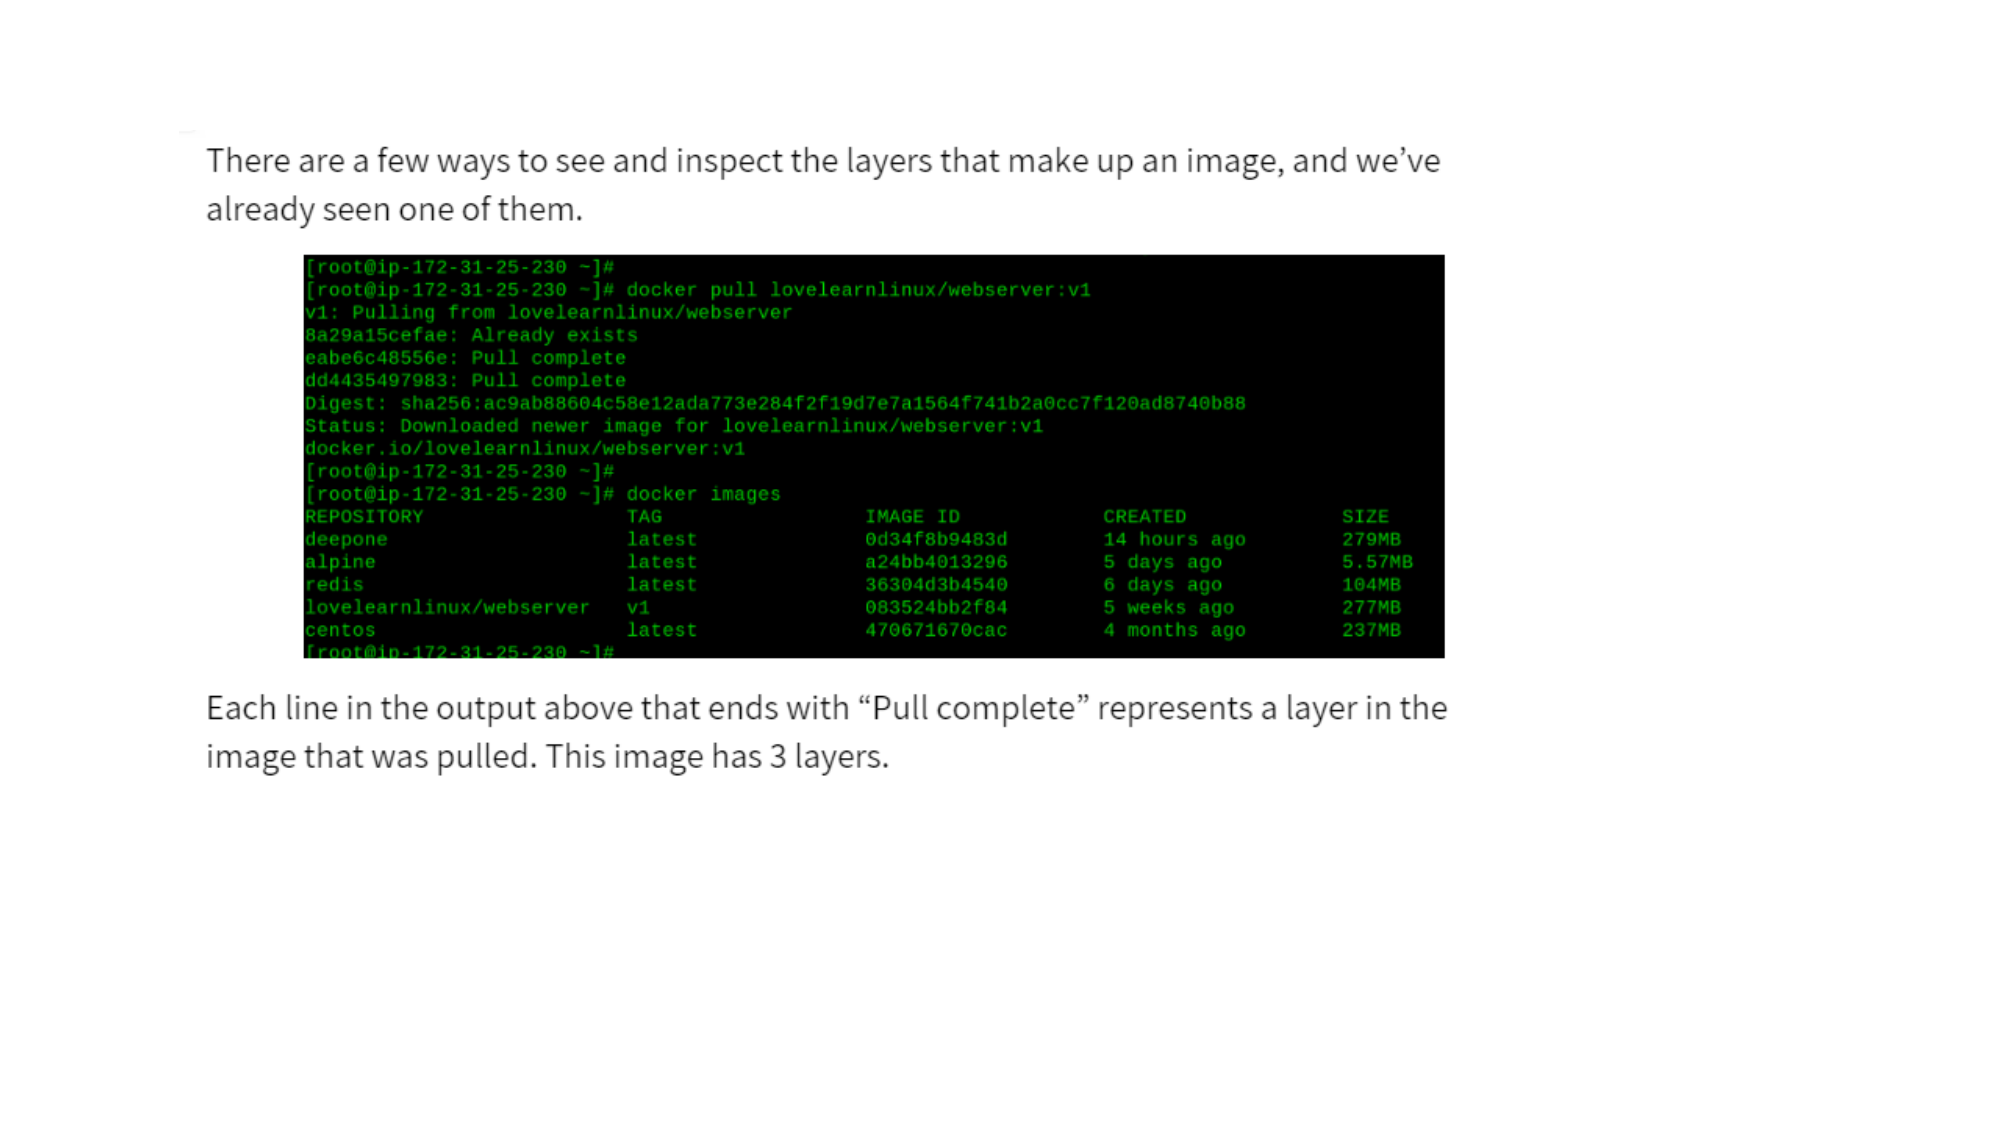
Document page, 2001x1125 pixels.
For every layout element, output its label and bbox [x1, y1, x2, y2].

picture [179, 130, 1592, 818]
